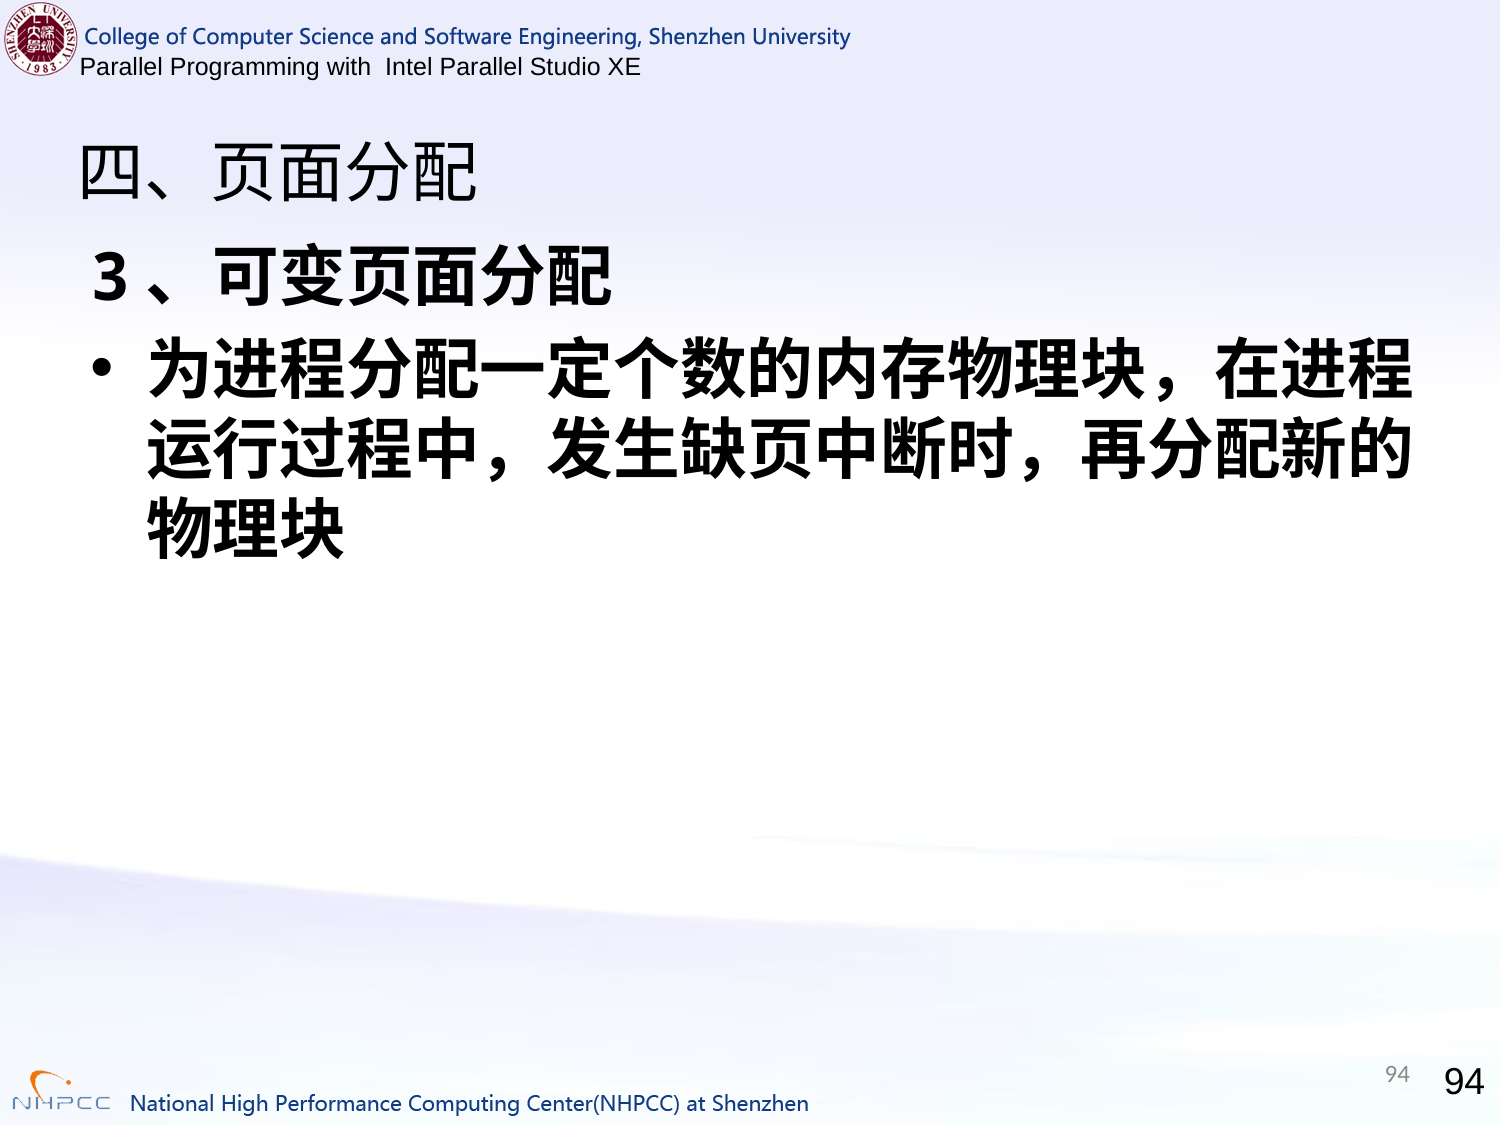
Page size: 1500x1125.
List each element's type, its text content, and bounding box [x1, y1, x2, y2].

text_box 94 [1400, 1049, 1500, 1110]
slide_number 94 [1074, 1042, 1425, 1103]
list 3、可变页面分配 为进程分配一定个数的内存物理块，在进程运行过程中，发生缺页中断时，再分配新的物理块 [75, 226, 1450, 902]
picture [0, 0, 1500, 1125]
title 四、页面分配 [62, 113, 913, 227]
